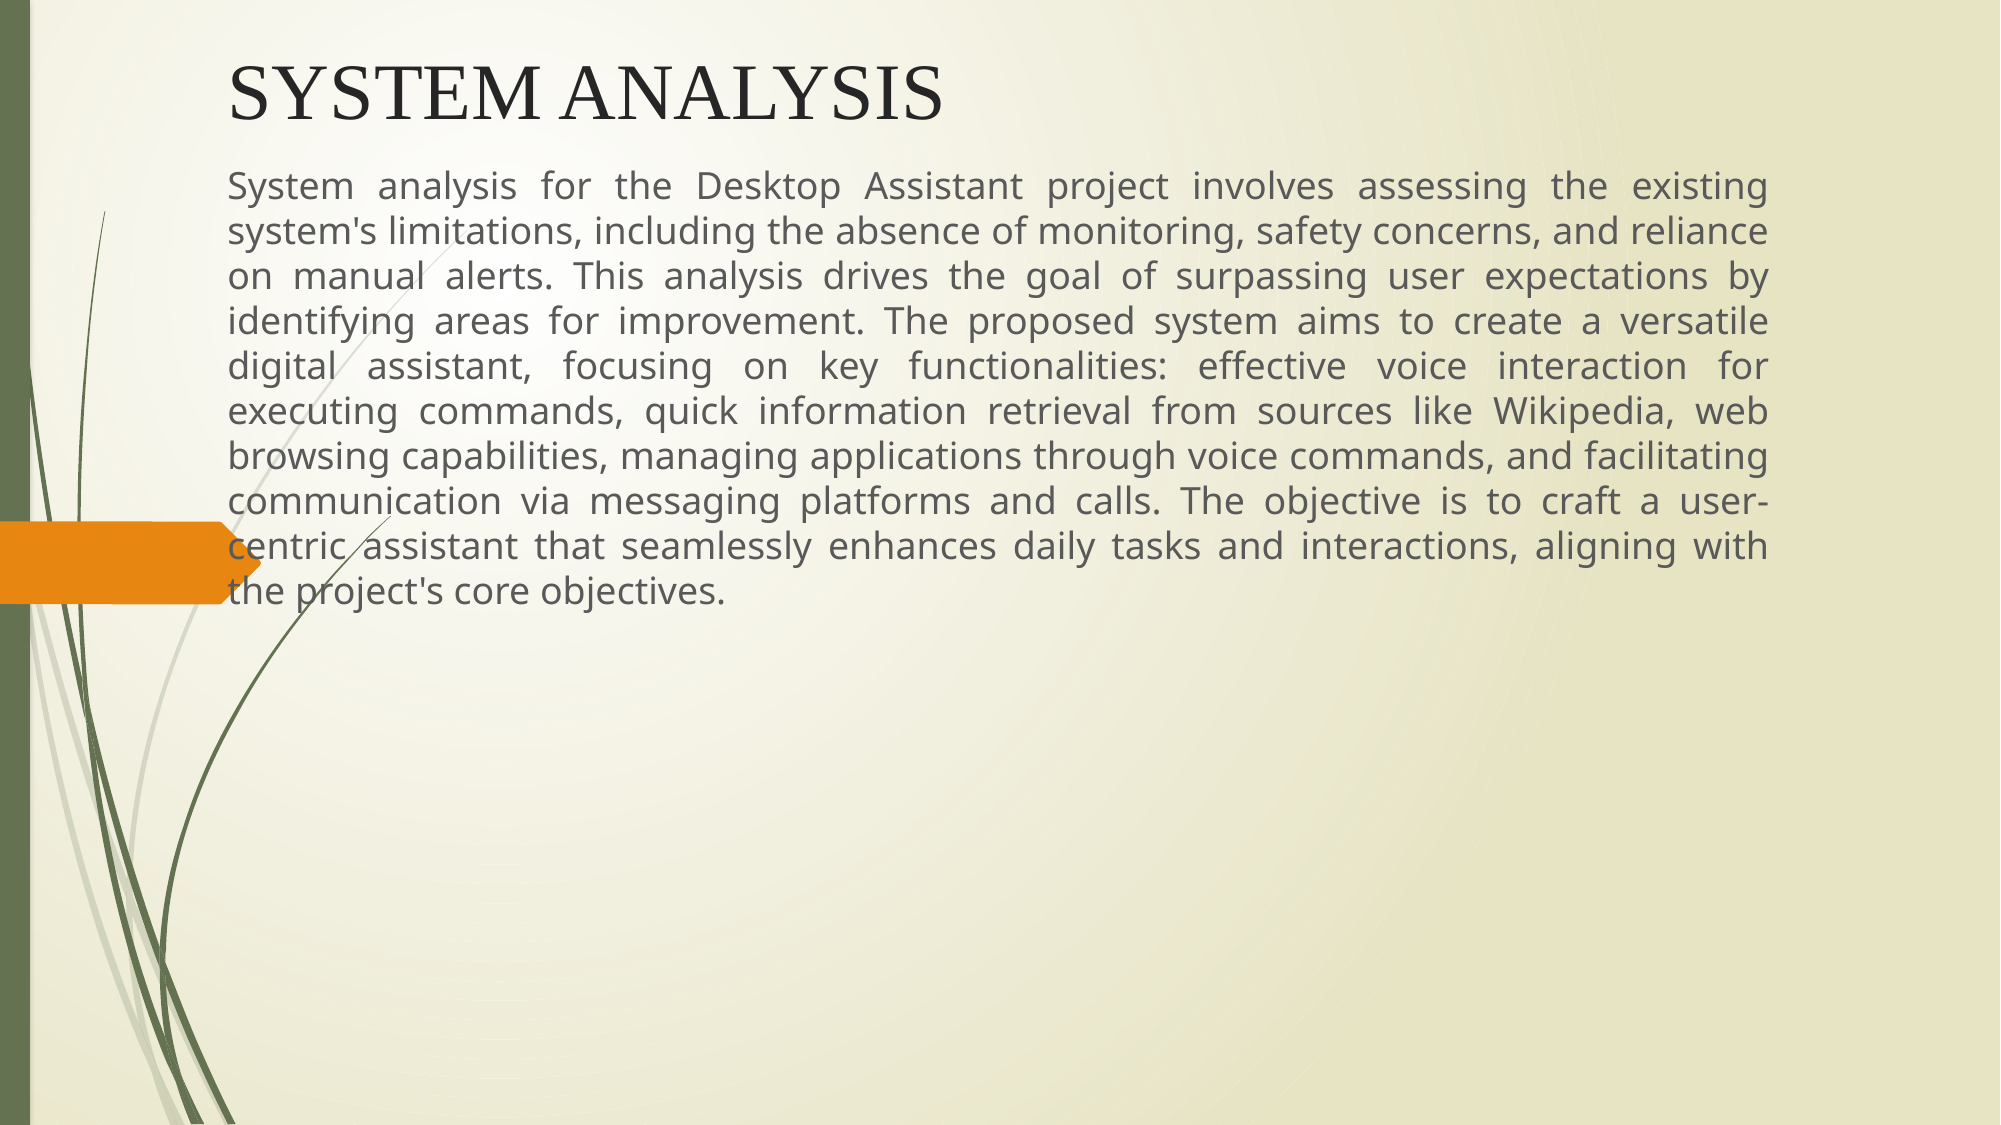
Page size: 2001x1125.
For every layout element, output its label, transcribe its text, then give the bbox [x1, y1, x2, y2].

title SYSTEM ANALYSIS [212, 31, 1786, 143]
list System analysis for the Desktop Assistant project involves assessing the existing system's limitations, including the absence of monitoring, safety concerns, and reliance on manual alerts. This analysis drives the goal of surpassing user expectations by identifying areas for improvement. The proposed system aims to create a versatile digital assistant, focusing on key functionalities: effective voice interaction for executing commands, quick information retrieval from sources like Wikipedia, web browsing capabilities, managing applications through voice commands, and facilitating communication via messaging platforms and calls. The objective is to craft a user-centric assistant that seamlessly enhances daily tasks and interactions, aligning with the project's core objectives. [212, 154, 1786, 1026]
